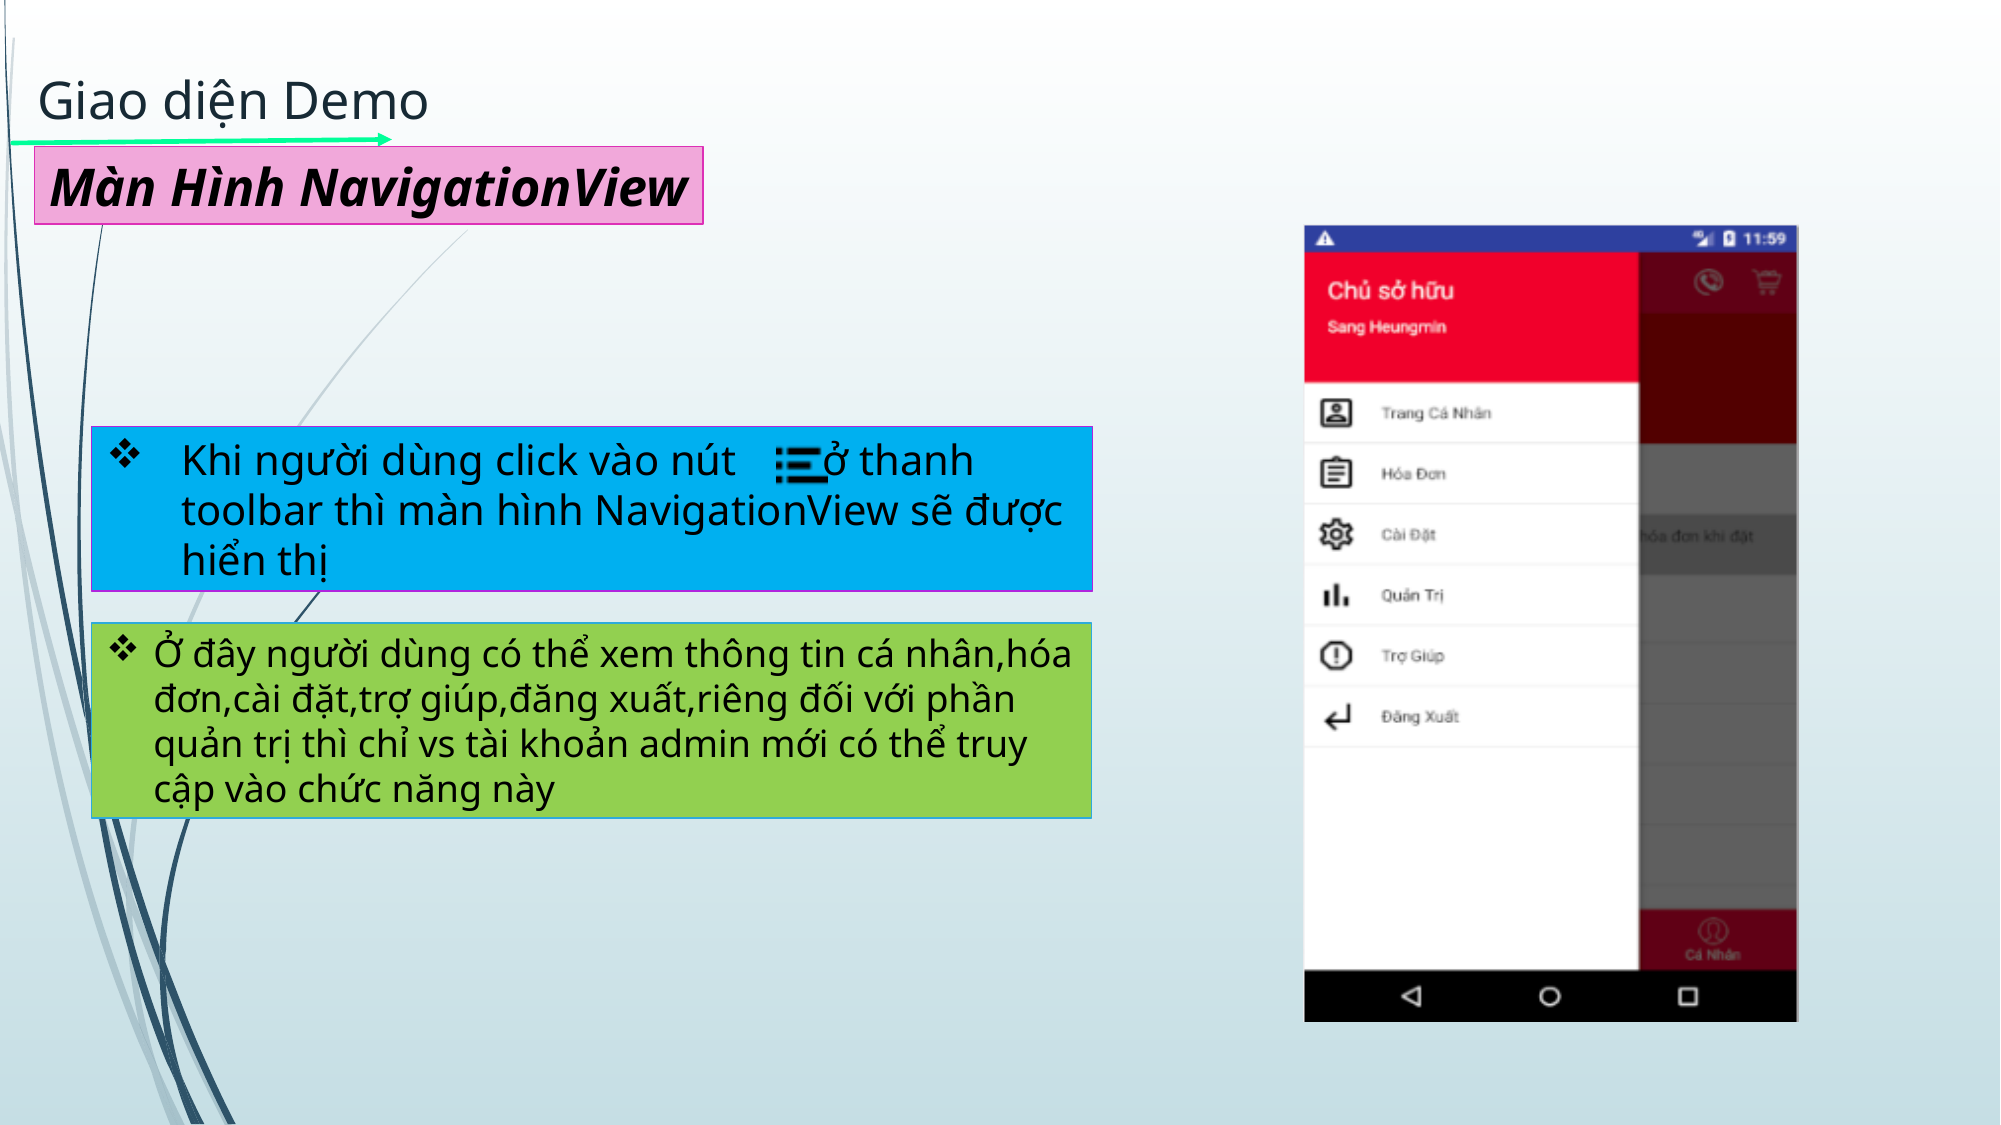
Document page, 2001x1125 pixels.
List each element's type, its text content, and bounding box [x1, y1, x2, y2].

text_box Màn Hình NavigationView [34, 146, 704, 225]
picture [1302, 224, 1799, 1022]
text_box Khi người dùng click vào nút ở thanh toolbar thì màn hình NavigationView sẽ được hiển thị [91, 426, 1093, 592]
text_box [12, 59, 642, 144]
text_box Ở đây người dùng có thể xem thông tin cá nhân,hóa đơn,cài đặt,trợ giúp,đăng xuất,riêng đối với phần quản trị thì chỉ vs tài khoản admin mới có thể truy cập vào chức năng này [91, 622, 1092, 819]
